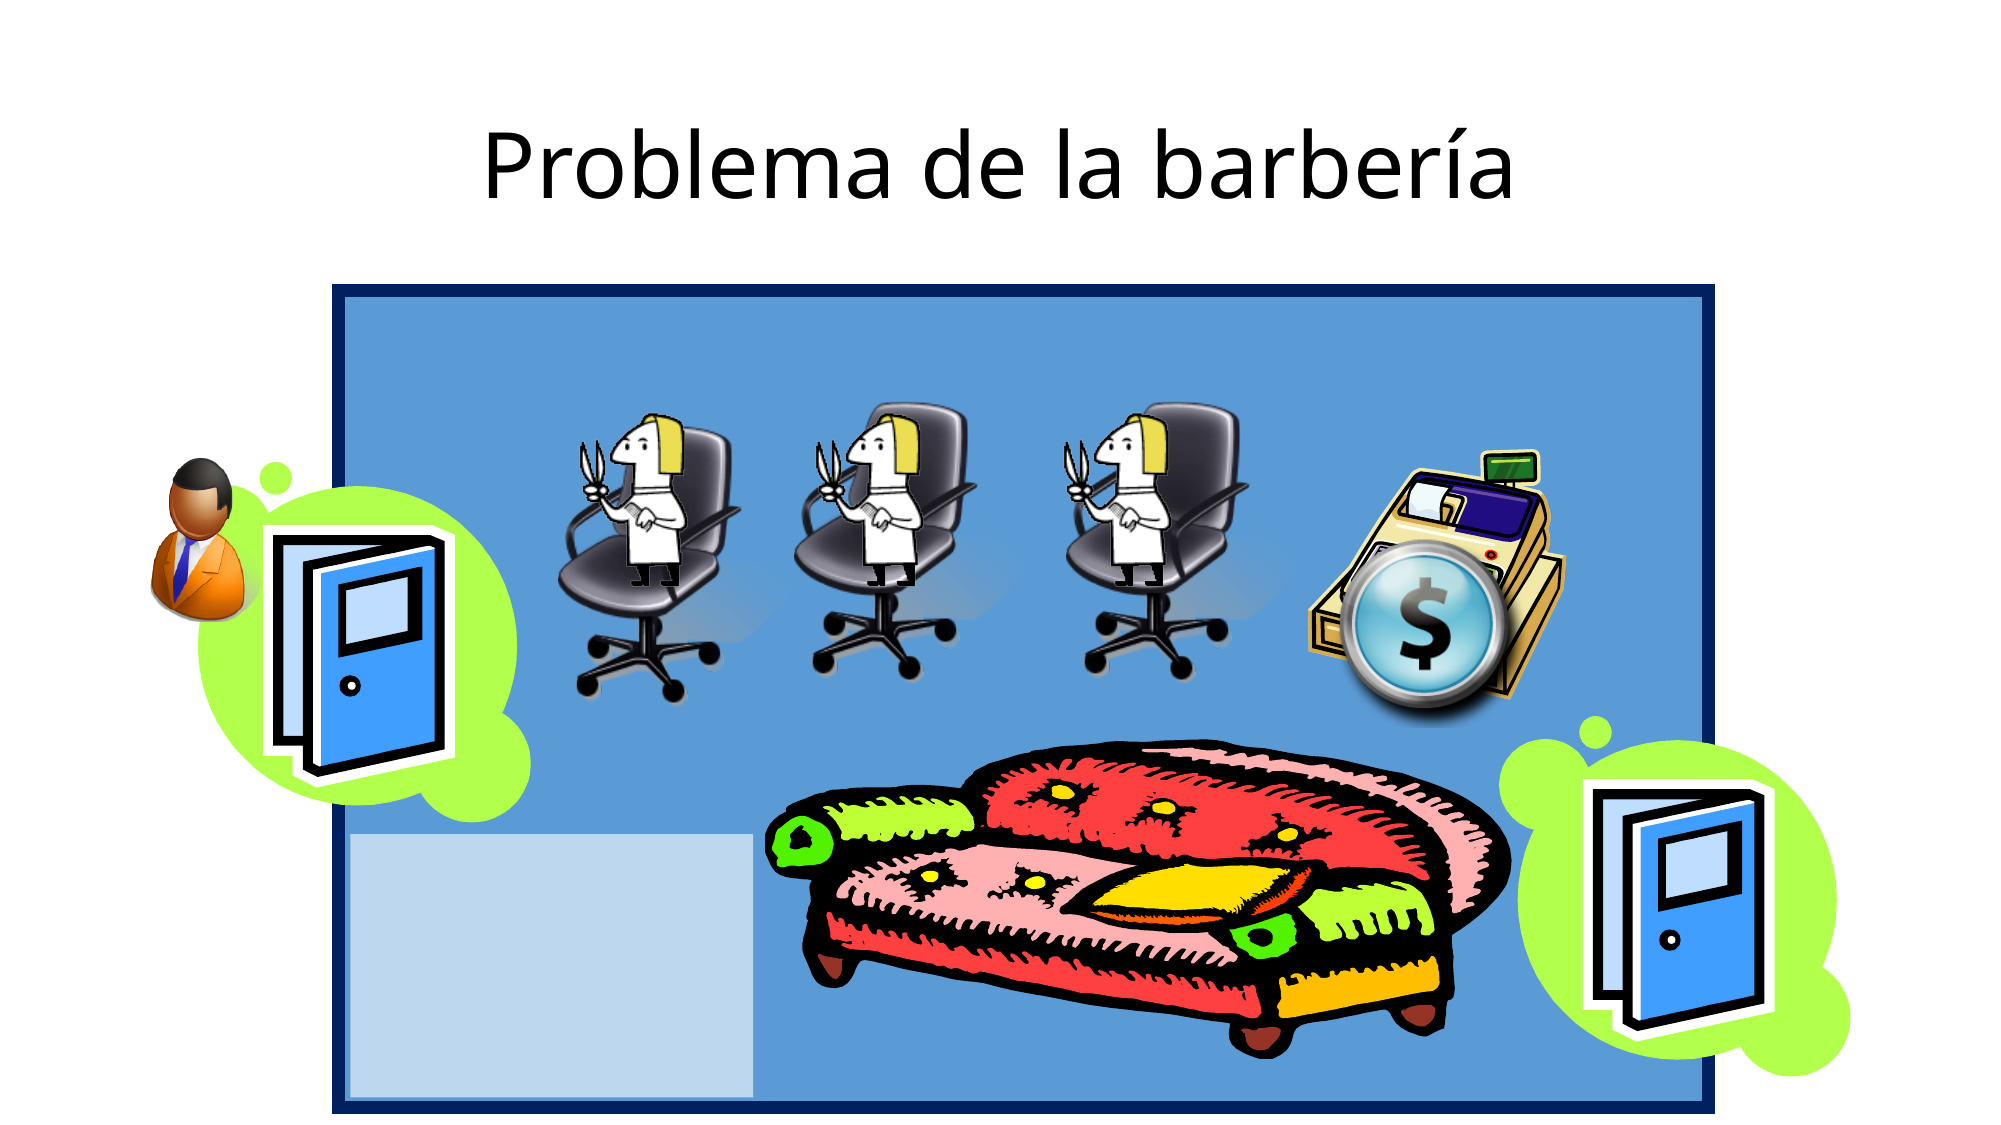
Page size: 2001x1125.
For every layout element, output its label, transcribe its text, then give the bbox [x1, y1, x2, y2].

picture [539, 400, 1851, 1077]
text_box [337, 290, 1710, 1108]
picture [137, 456, 531, 823]
title Problema de la barbería [137, 59, 1863, 278]
text_box [349, 833, 754, 1099]
